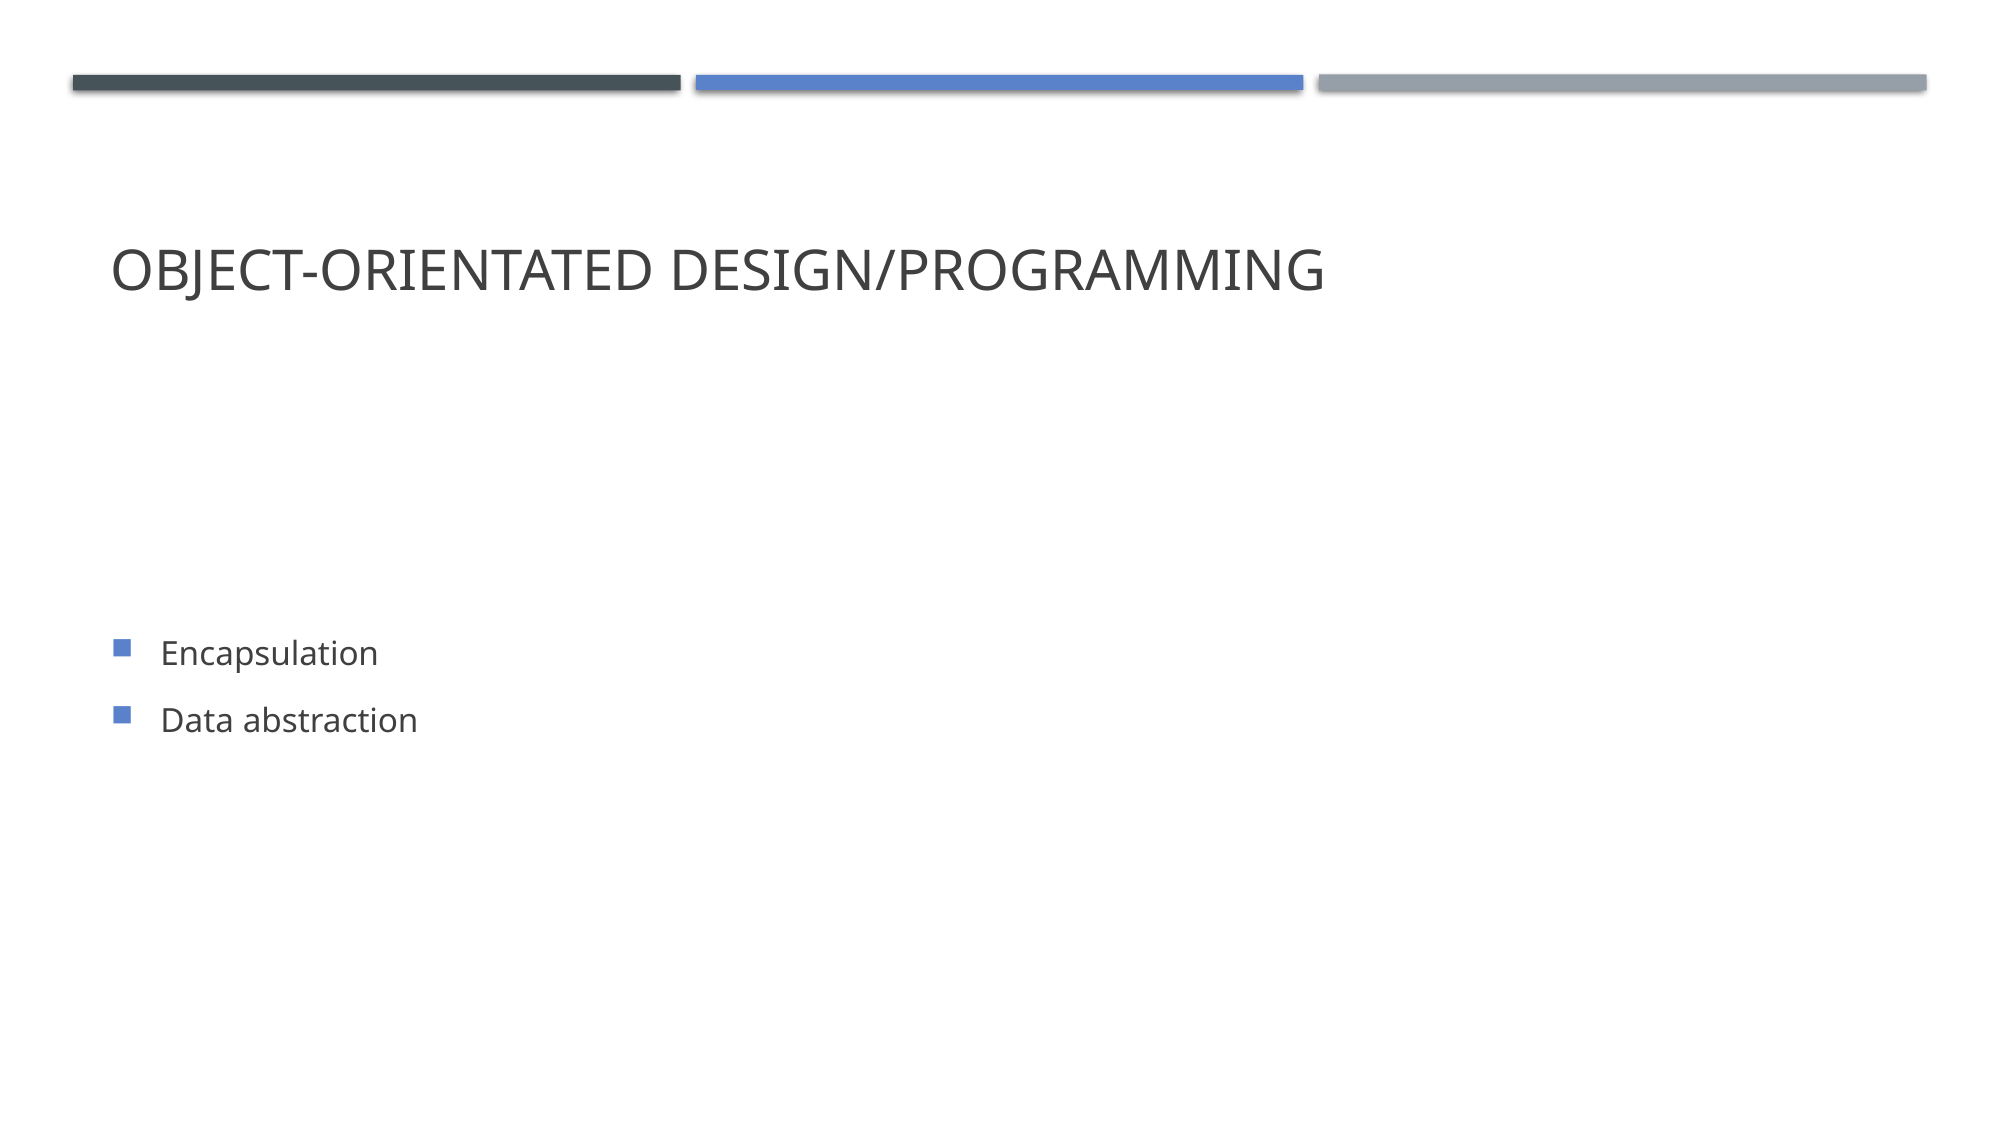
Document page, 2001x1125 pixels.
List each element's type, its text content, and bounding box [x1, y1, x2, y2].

list Encapsulation Data abstraction [95, 383, 1905, 981]
title Object-orientated design/programming [95, 115, 1905, 311]
